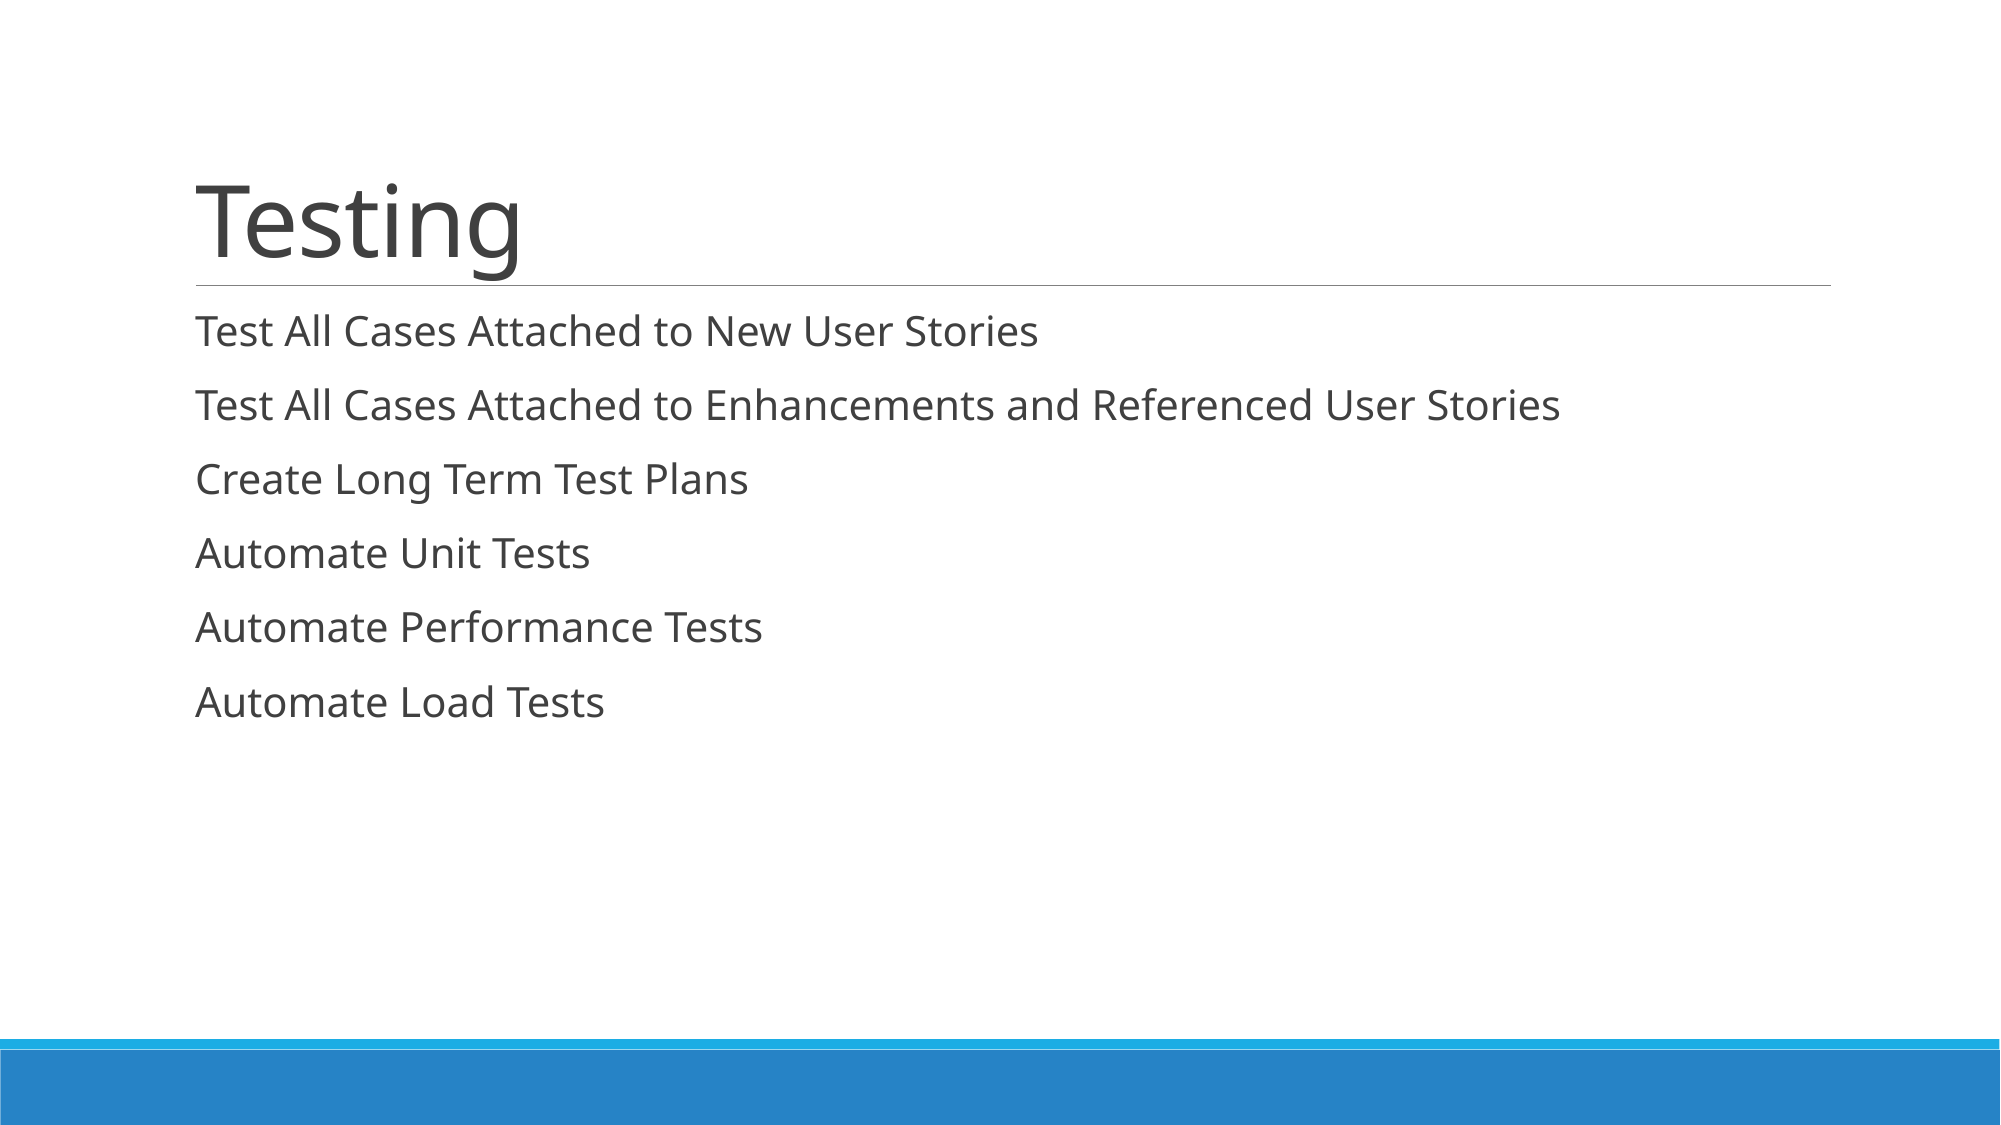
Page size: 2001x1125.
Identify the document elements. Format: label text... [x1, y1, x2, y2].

list Test All Cases Attached to New User Stories Test All Cases Attached to Enhancements and Referenced User Stories Create Long Term Test Plans Automate Unit Tests Automate Performance Tests Automate Load Tests [180, 302, 1830, 963]
title Testing [180, 47, 1830, 285]
